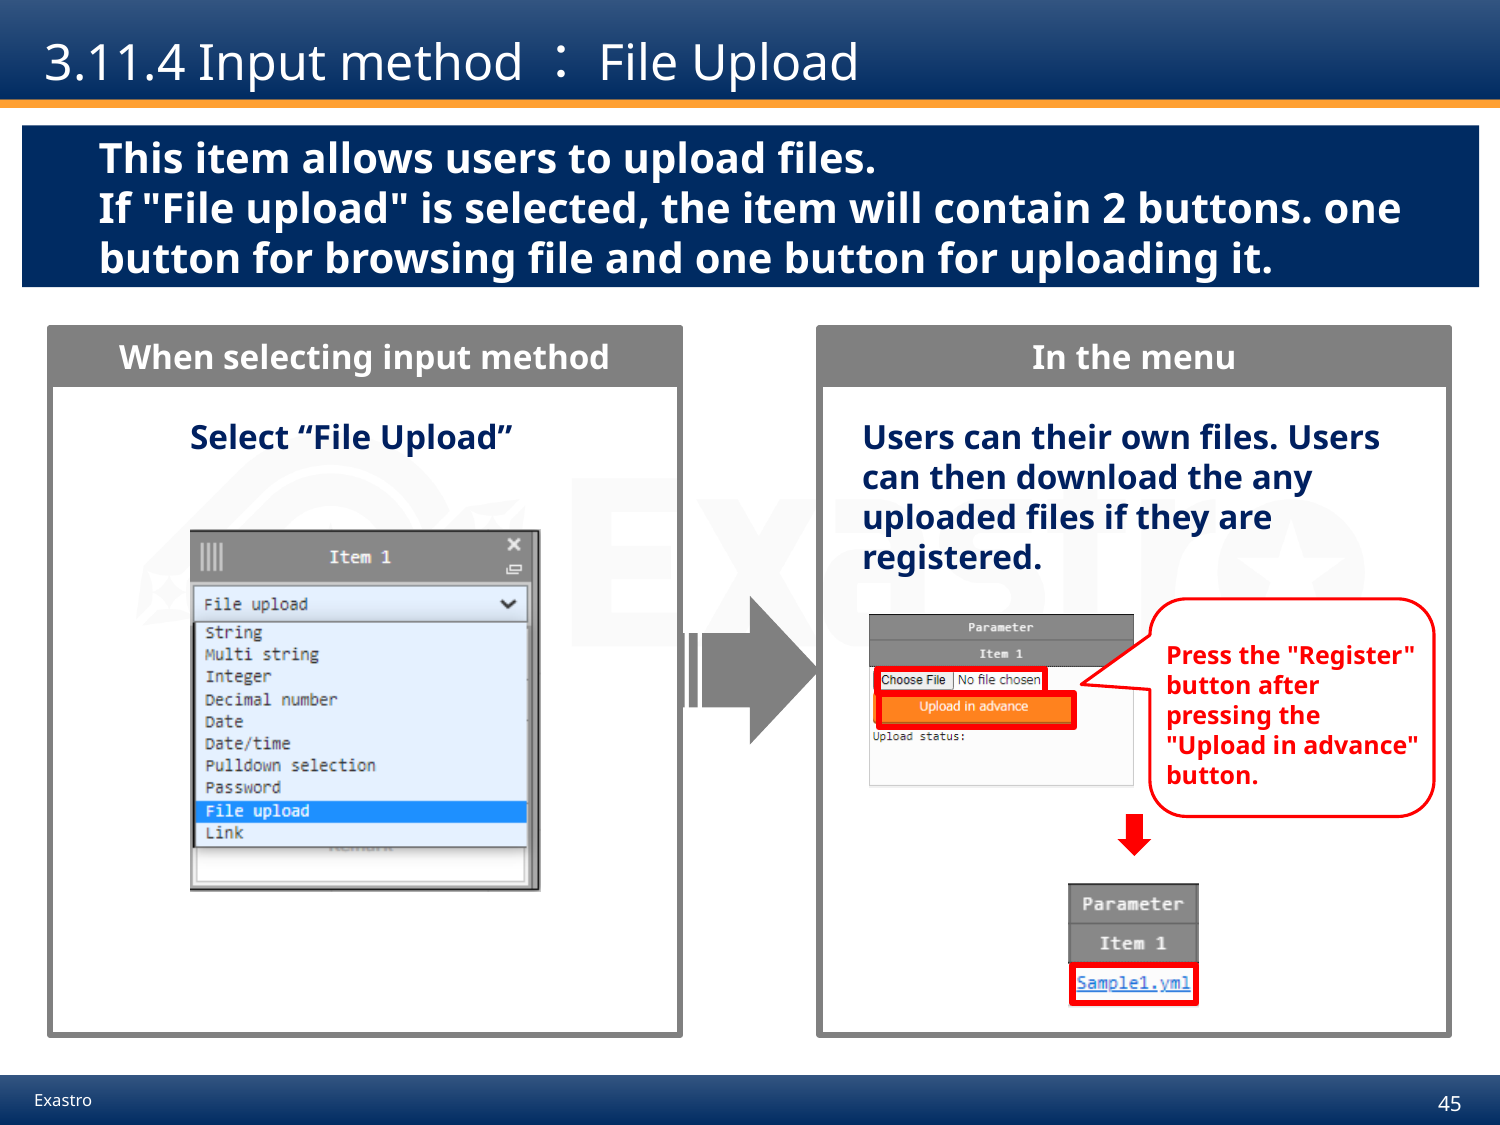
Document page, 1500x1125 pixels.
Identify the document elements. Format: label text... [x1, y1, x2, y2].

text_box [819, 384, 1450, 1035]
text_box [688, 633, 698, 708]
text_box When selecting input method [50, 328, 681, 384]
picture [0, 0, 1500, 1125]
text_box [702, 595, 819, 745]
text_box This item allows users to upload files. If "File upload" is selected, the item will contain 2 buttons. one button for browsing file and one button for uploading it. [22, 125, 1480, 288]
text_box [50, 384, 681, 1035]
text_box Users can their own files. Users can then download the any uploaded files if they are registered. [847, 408, 1424, 584]
text_box [680, 633, 685, 708]
text_box Select “File Upload” [62, 408, 641, 464]
text_box In the menu [819, 328, 1450, 384]
title 3.11.4 Input method：File Upload [29, 19, 1471, 96]
